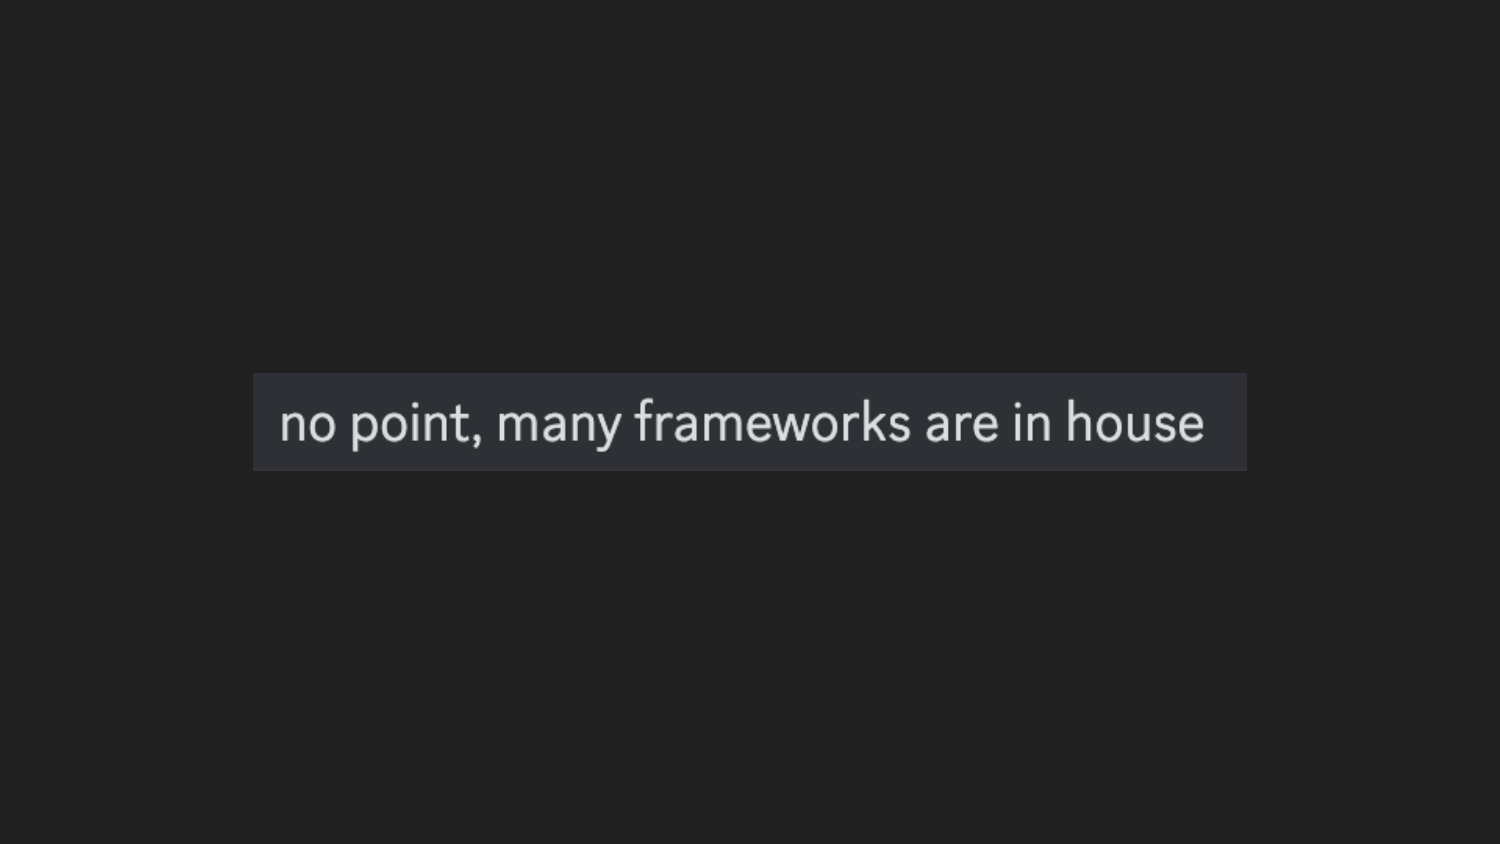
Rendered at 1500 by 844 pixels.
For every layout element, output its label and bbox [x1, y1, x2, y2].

picture [252, 373, 1248, 471]
